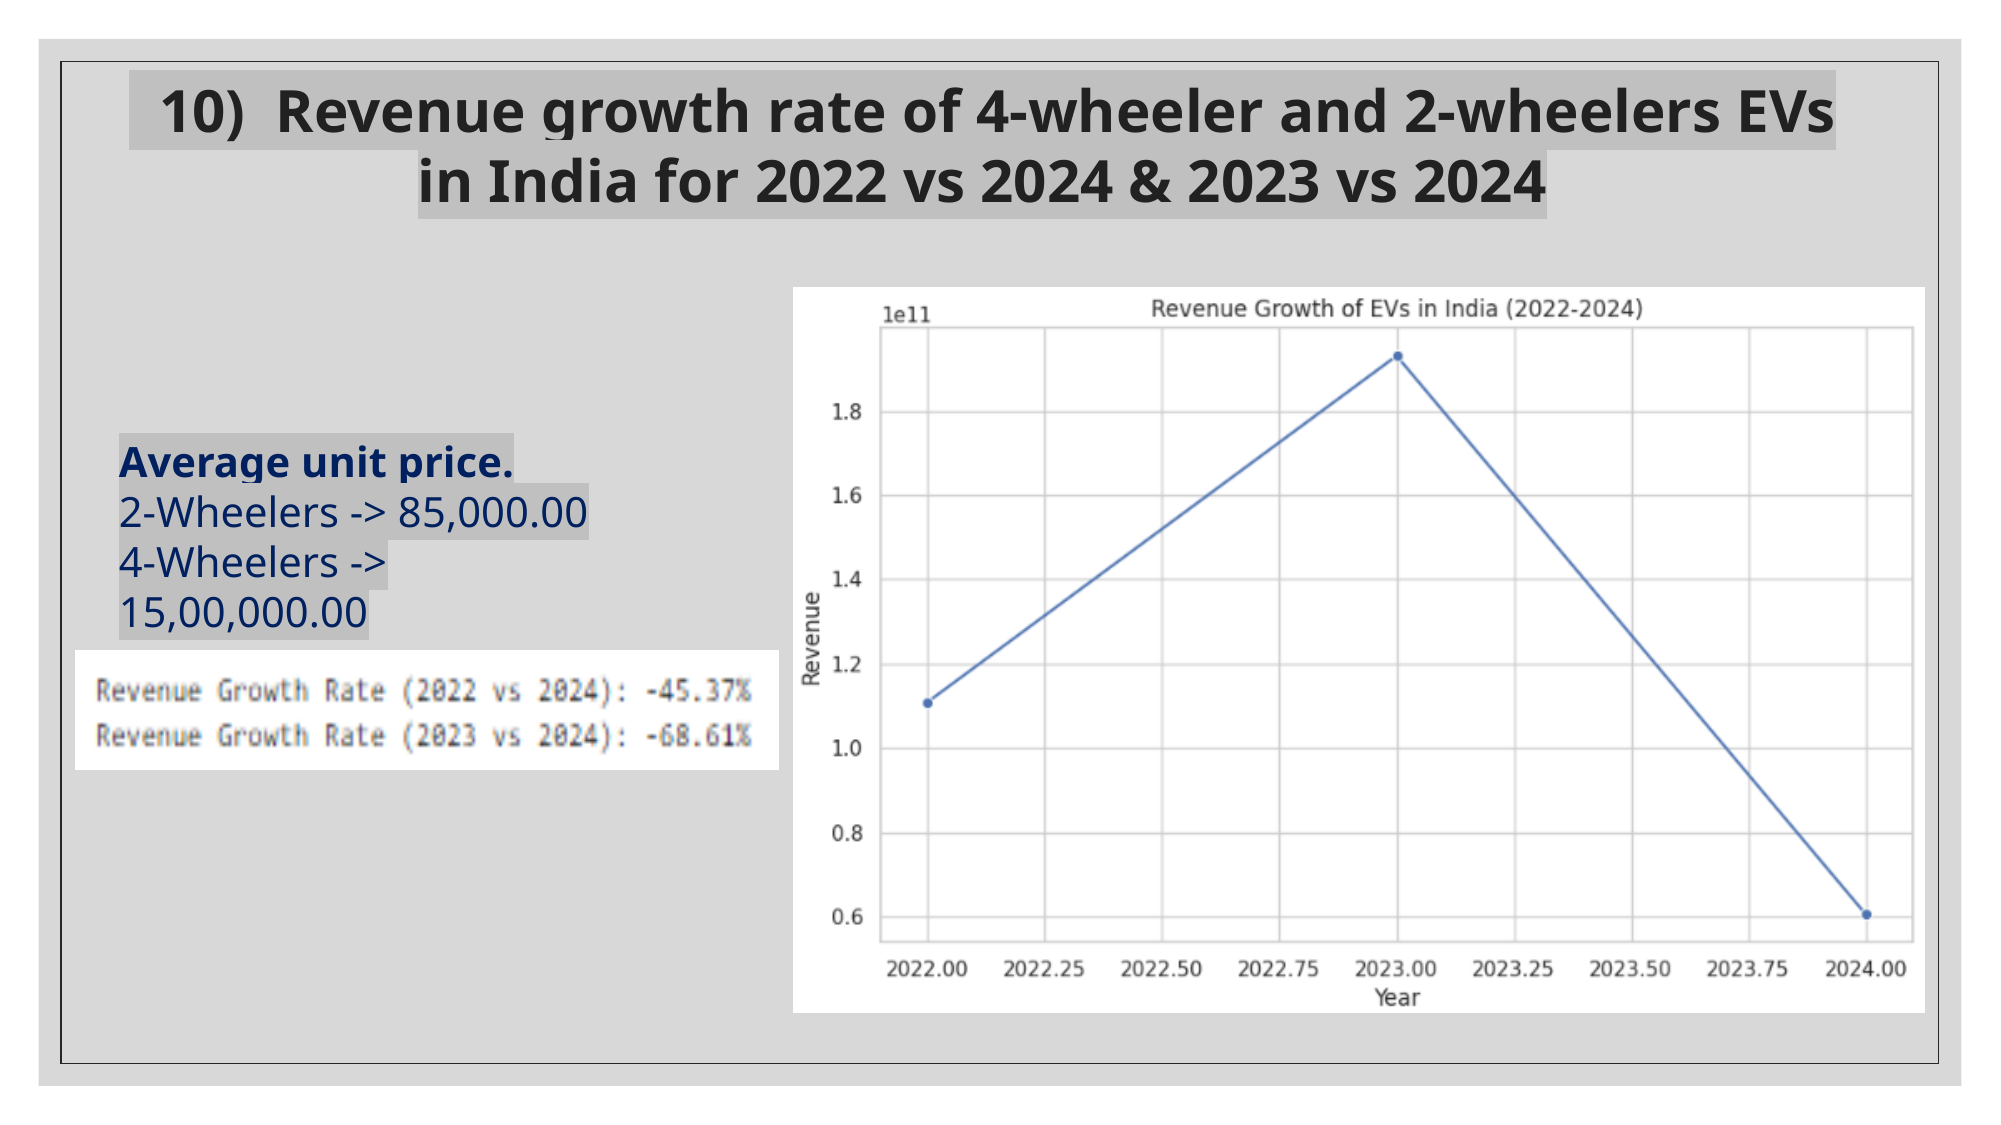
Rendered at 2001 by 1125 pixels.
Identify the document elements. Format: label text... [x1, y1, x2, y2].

text_box Average unit price. 2-Wheelers -> 85,000.00 4-Wheelers -> 15,00,000.00 [103, 428, 644, 643]
text_box 10) Revenue growth rate of 4-wheeler and 2-wheelers EVs in India for 2022 vs 2024 & 2023 vs 2024 [104, 66, 1861, 222]
picture [793, 287, 1925, 1013]
picture [75, 650, 779, 770]
